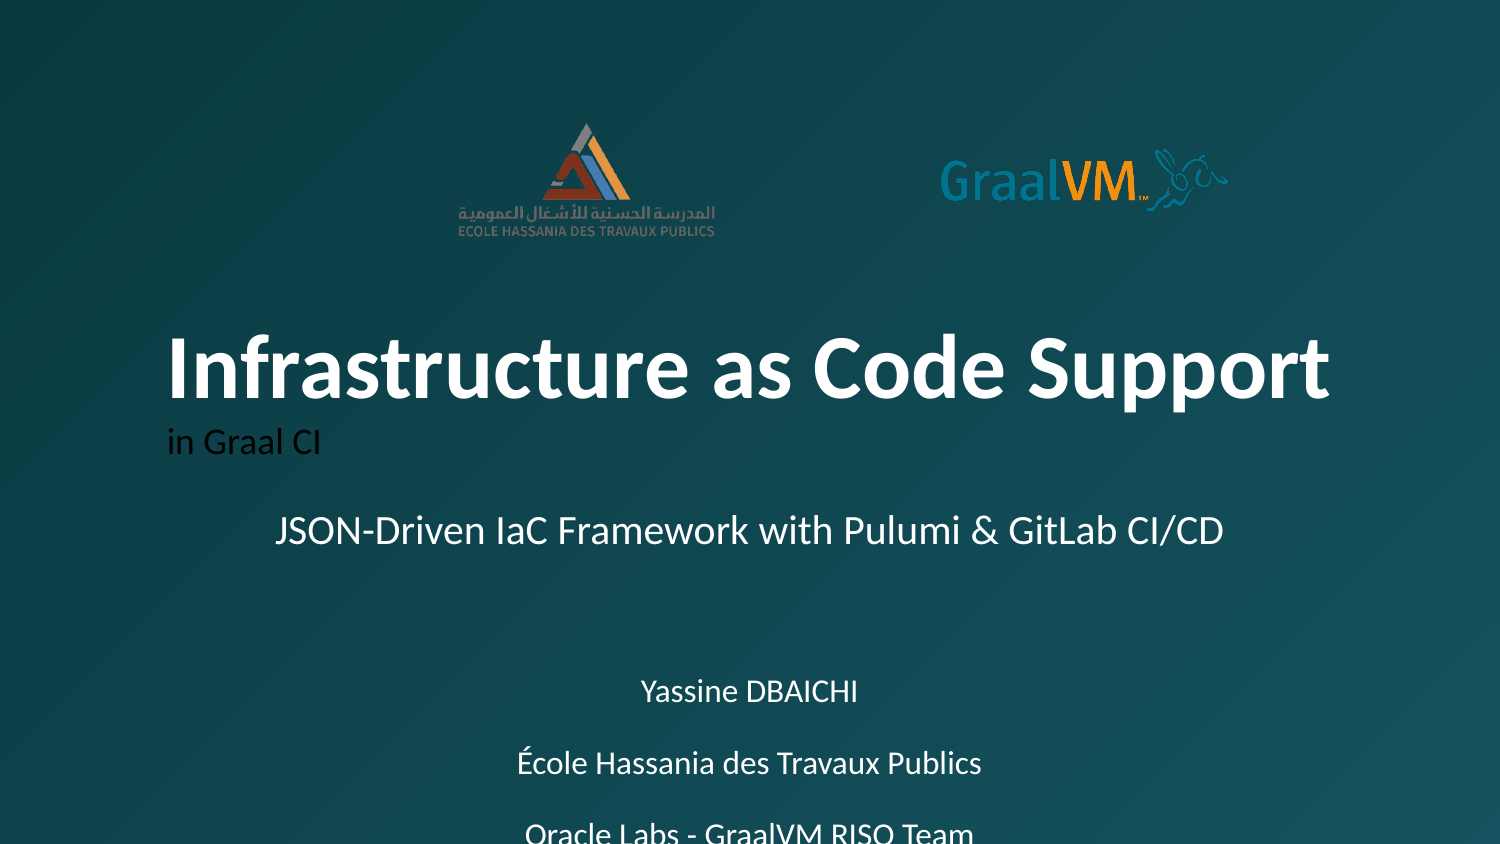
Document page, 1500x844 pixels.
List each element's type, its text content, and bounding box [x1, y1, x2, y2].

picture [899, 119, 1269, 241]
text_box JSON-Driven IaC Framework with Pulumi & GitLab CI/CD [260, 495, 1240, 560]
picture [449, 119, 724, 241]
text_box Infrastructure as Code Support in Graal CI [152, 299, 1348, 470]
text_box Yassine DBAICHI École Hassania des Travaux Publics Oracle Labs - GraalVM RISQ Team Academic Year 2024-2025 [502, 629, 998, 844]
